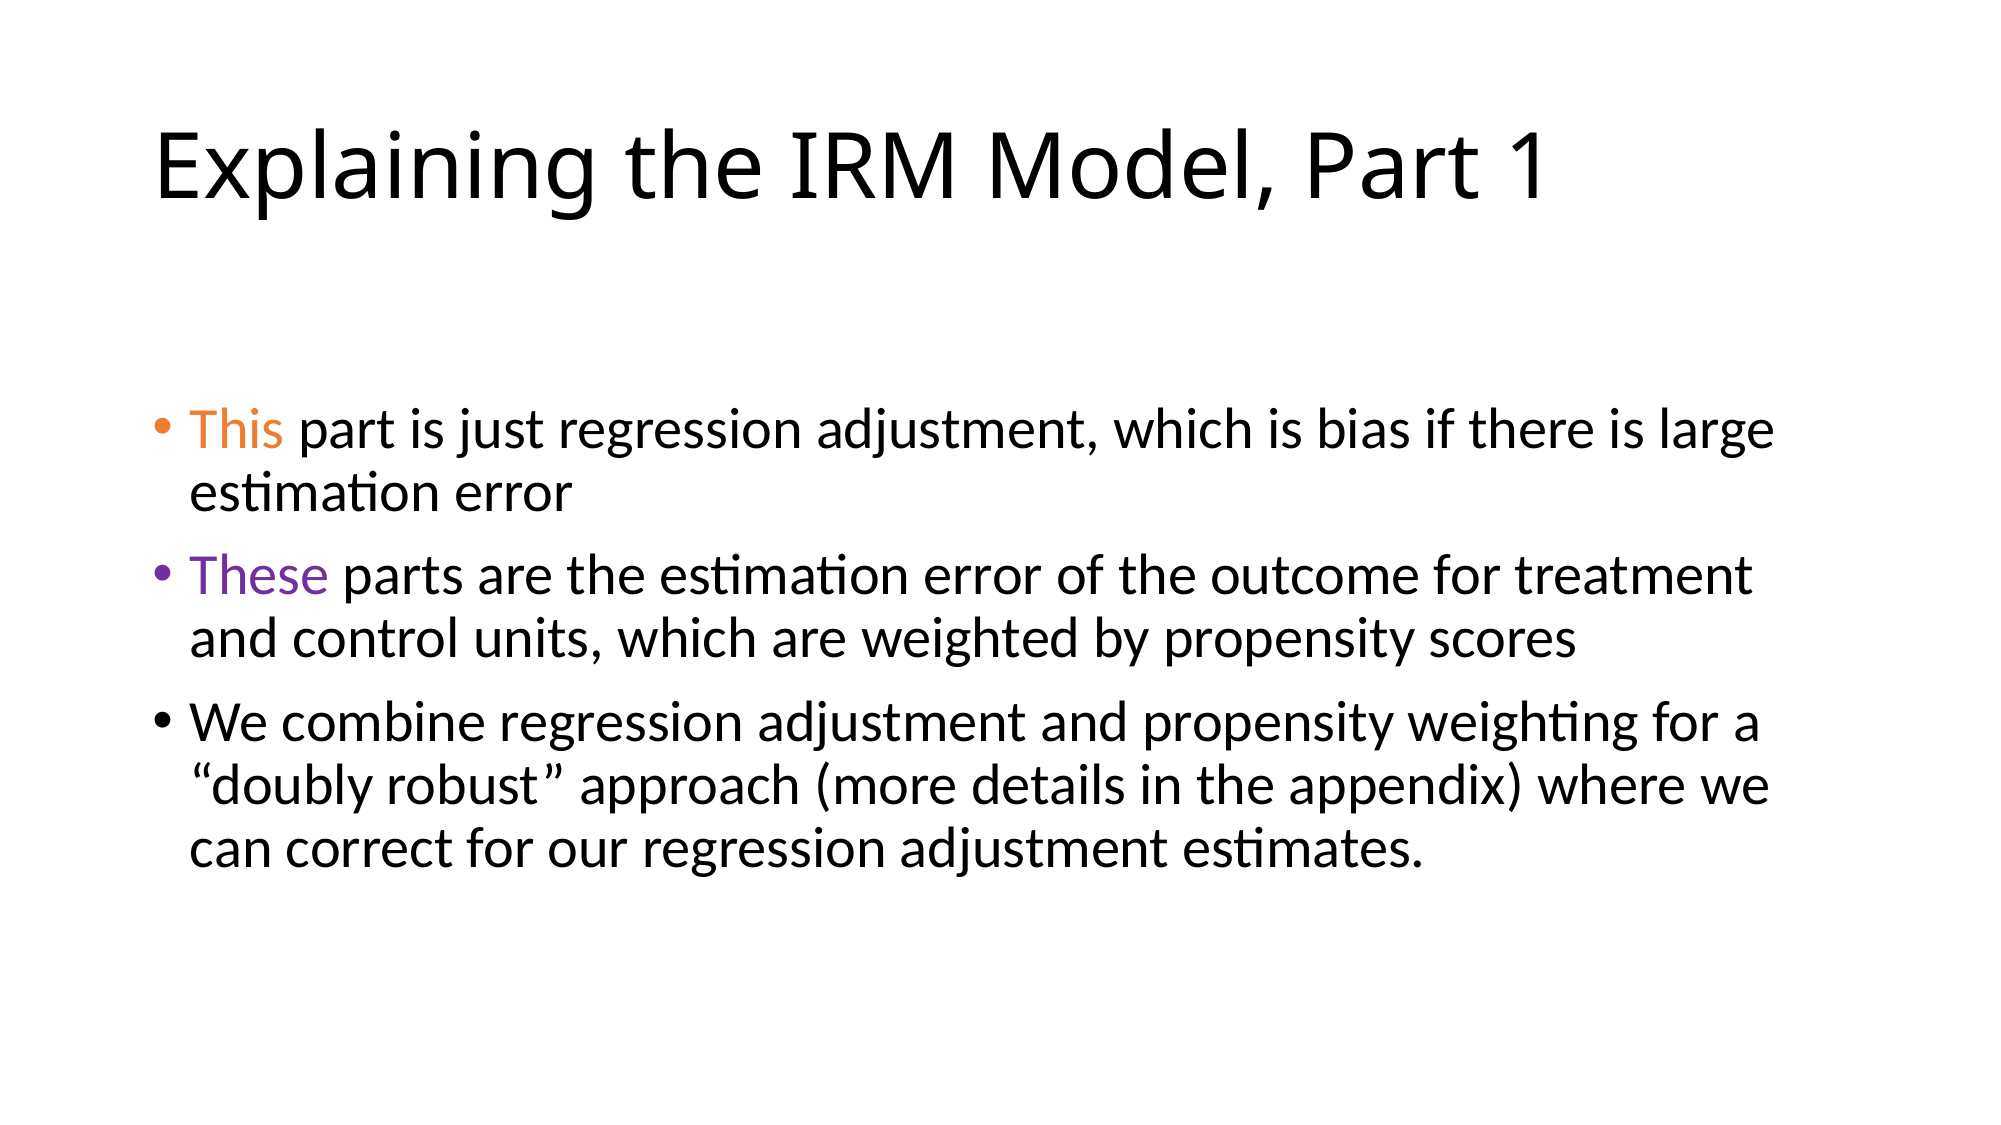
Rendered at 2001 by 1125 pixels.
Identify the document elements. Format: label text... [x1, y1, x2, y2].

title Explaining the IRM Model, Part 1 [137, 59, 1863, 278]
